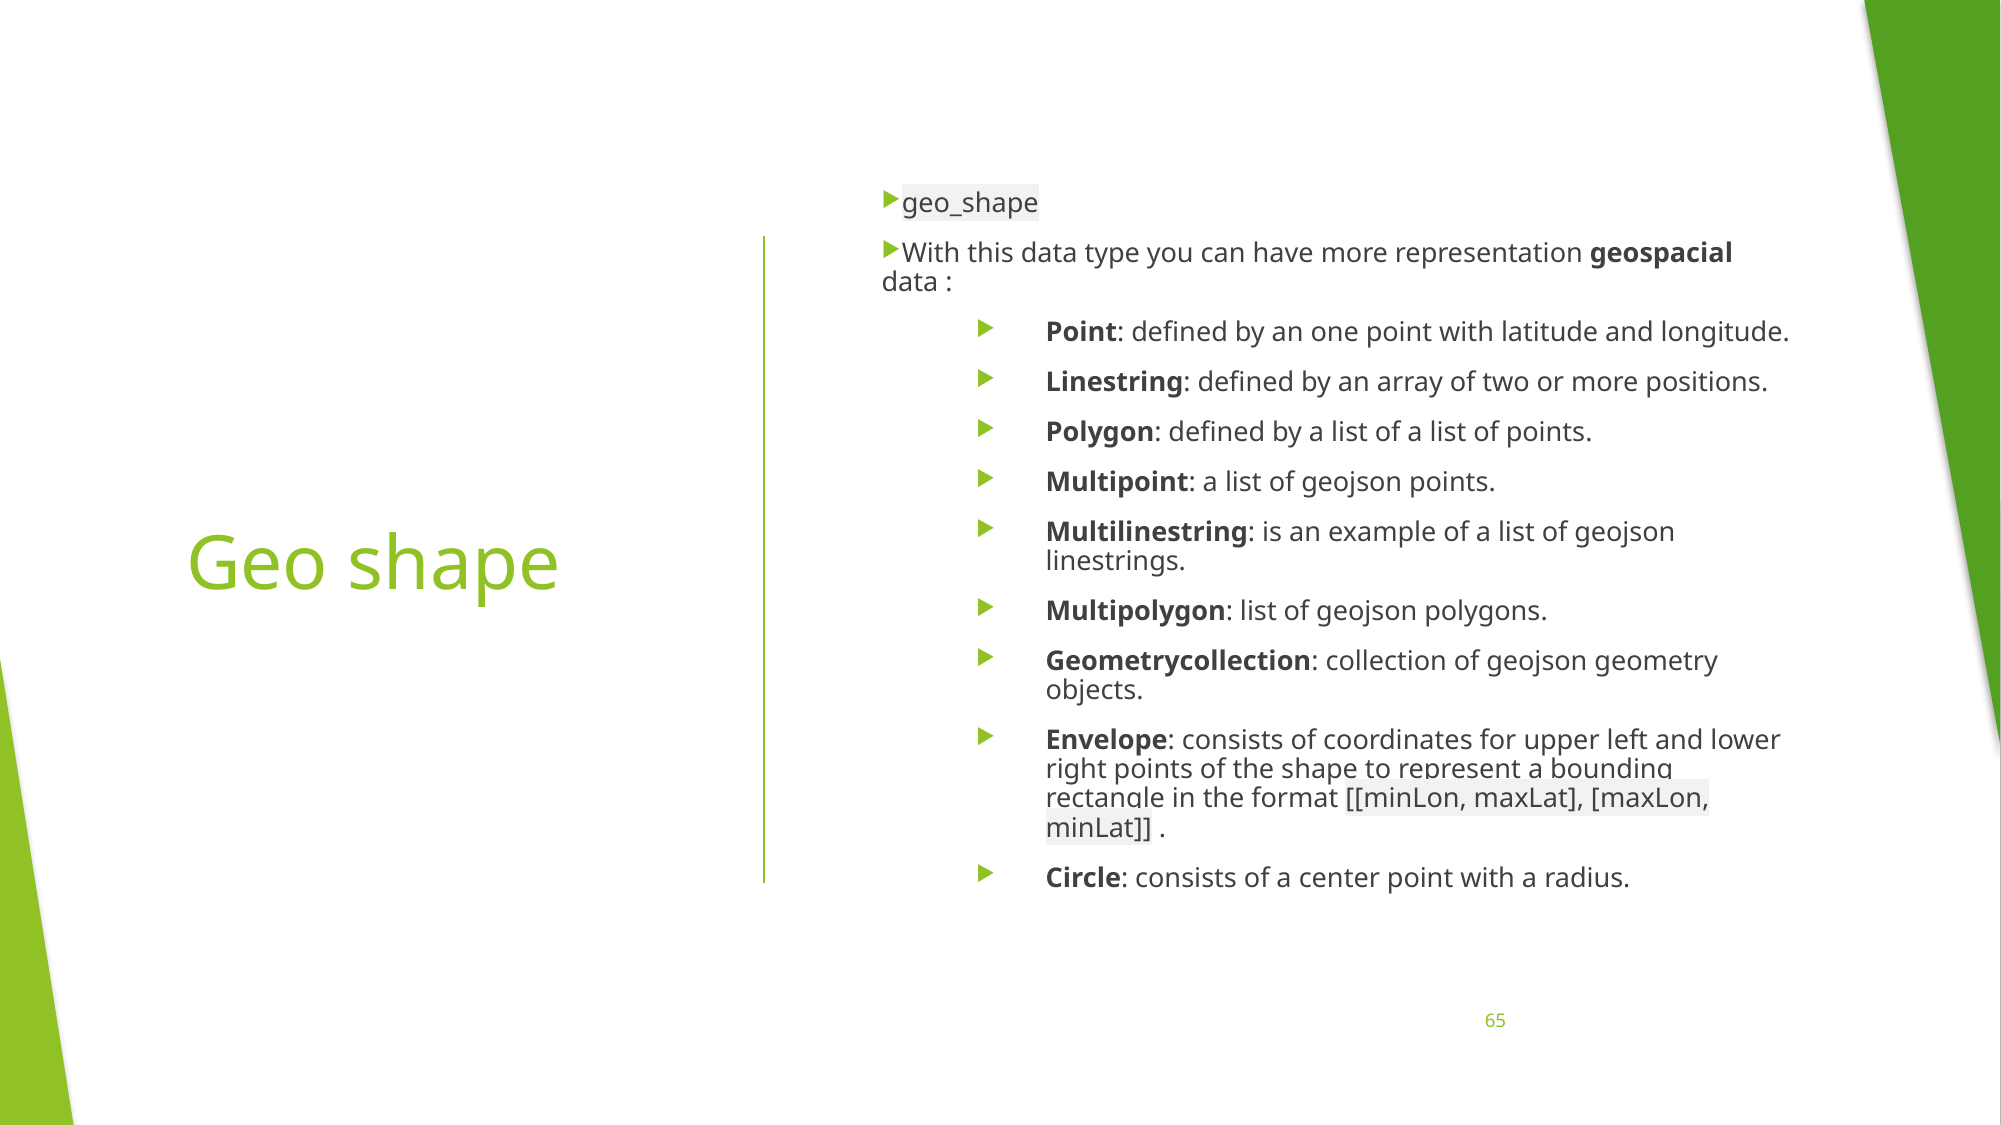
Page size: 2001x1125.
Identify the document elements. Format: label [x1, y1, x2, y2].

text_box [0, 0, 2000, 1125]
